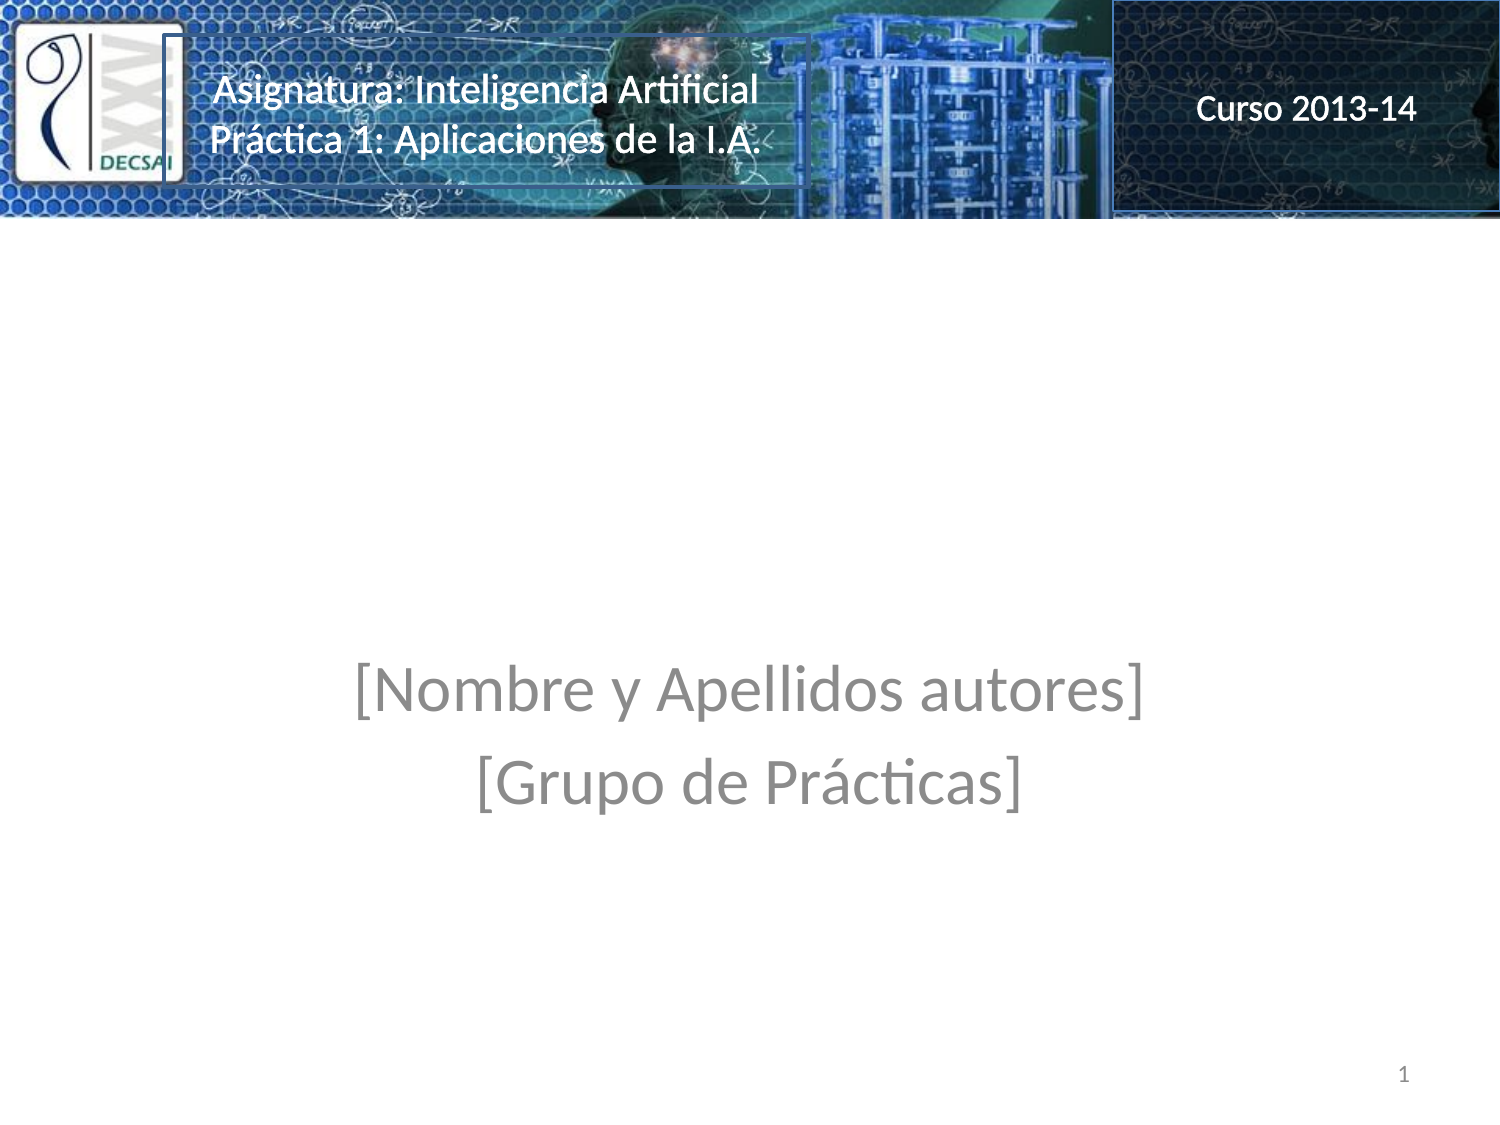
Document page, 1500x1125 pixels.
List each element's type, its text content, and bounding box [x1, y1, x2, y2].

slide_number 1 [1074, 1042, 1425, 1103]
picture [0, 0, 1500, 219]
picture [1114, 1, 1499, 210]
subtitle [Nombre y Apellidos autores] [Grupo de Prácticas] [225, 637, 1275, 925]
